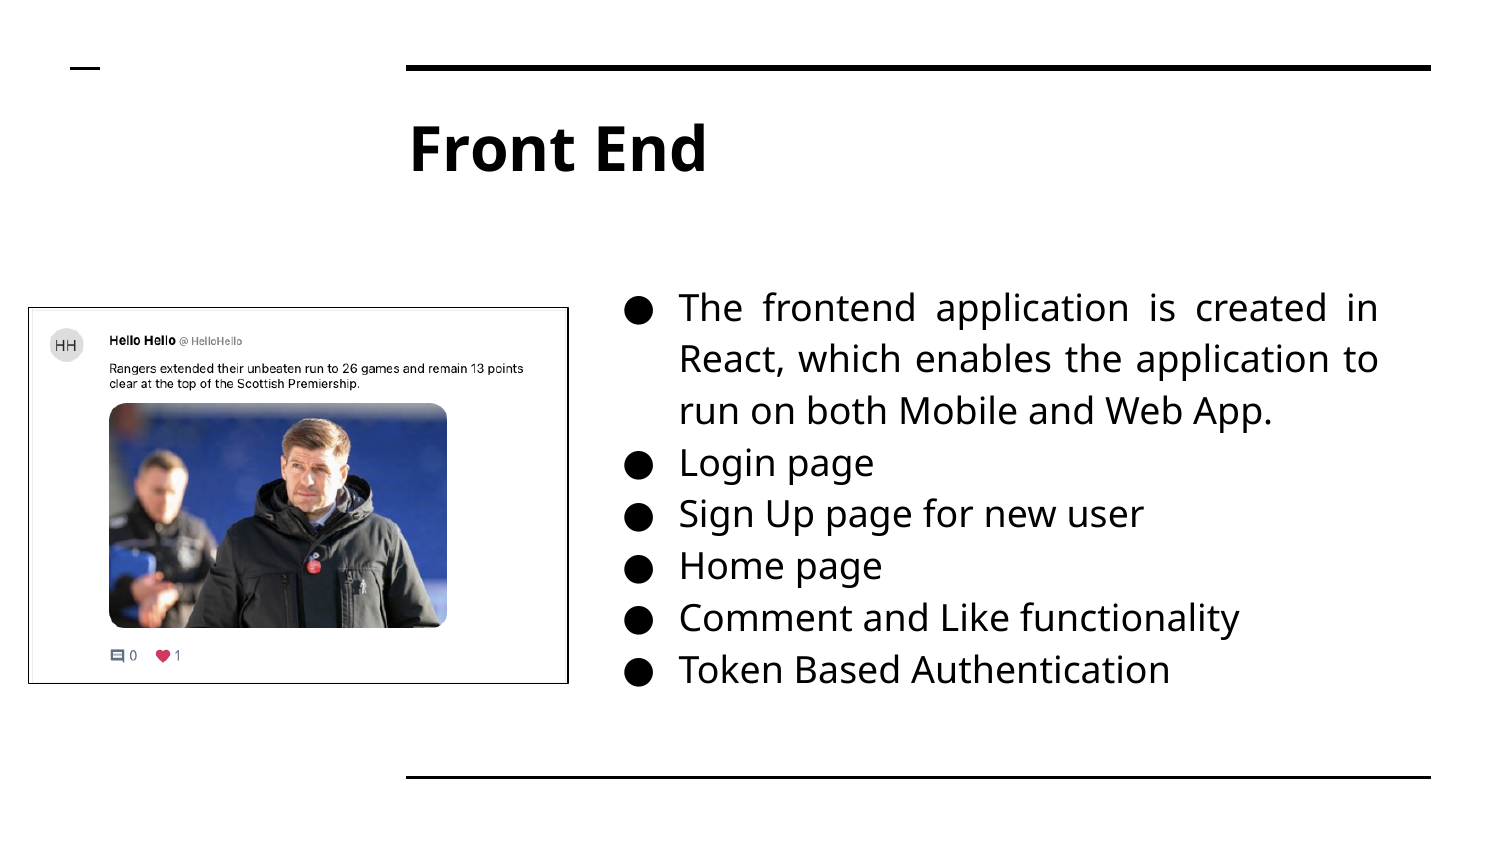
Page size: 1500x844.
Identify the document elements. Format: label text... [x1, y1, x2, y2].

title Front End [393, 94, 1431, 199]
picture [28, 308, 568, 684]
list The frontend application is created in React, which enables the application to run on both Mobile and Web App. Login page Sign Up page for new user Home page Comment and Like functionality Token Based Authentication [588, 261, 1433, 755]
